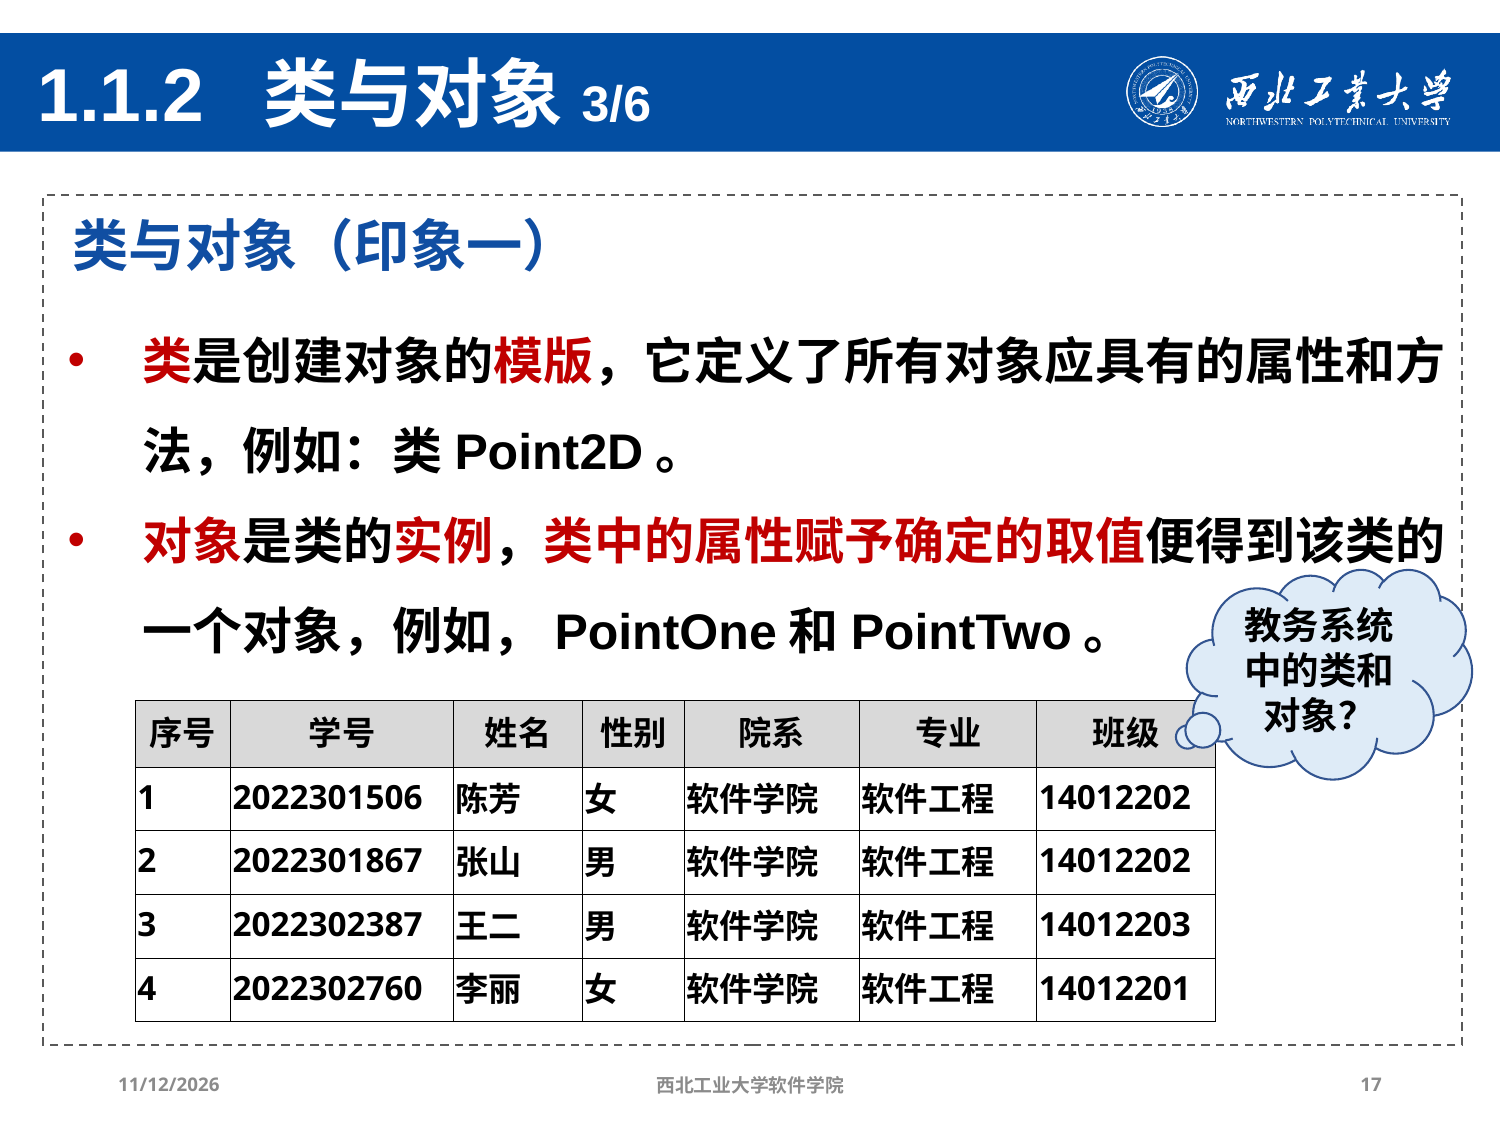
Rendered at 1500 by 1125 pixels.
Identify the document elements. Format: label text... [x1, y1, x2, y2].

picture [1126, 56, 1198, 128]
table_cell 软件学院 [685, 959, 859, 1021]
table_cell 14012202 [1037, 768, 1215, 830]
table_cell 软件学院 [685, 831, 859, 894]
table_header 学号 [231, 701, 453, 767]
table_cell 陈芳 [454, 768, 582, 830]
text_box 类是创建对象的模版，它定义了所有对象应具有的属性和方法，例如：类Point2D。 对象是类的实例，类中的属性赋予确定的取值便得到该类的一个对象，例如，PointOne和PointTwo。 [49, 292, 1461, 667]
table_cell 男 [583, 895, 684, 958]
table_cell 软件工程 [860, 831, 1036, 894]
slide_number 17 [1059, 1055, 1397, 1116]
picture [1226, 68, 1451, 125]
table_cell 14012202 [1037, 831, 1215, 894]
table_cell 软件学院 [685, 768, 859, 830]
table_cell 14012203 [1037, 895, 1215, 958]
table_cell 女 [583, 959, 684, 1021]
text_box [0, 32, 1500, 153]
table_cell 2022302387 [231, 895, 453, 958]
text_box [42, 194, 1463, 1046]
table_cell 男 [583, 831, 684, 894]
table_cell 2022301867 [231, 831, 453, 894]
table_header 班级 [1037, 701, 1215, 767]
table_cell 女 [583, 768, 684, 830]
table_cell 14012201 [1037, 959, 1215, 1021]
table_cell 软件学院 [685, 895, 859, 958]
table_header 性别 [583, 701, 684, 767]
table_cell 张山 [454, 831, 582, 894]
table_cell 王二 [454, 895, 582, 958]
table_cell 软件工程 [860, 959, 1036, 1021]
table_cell 2022301506 [231, 768, 453, 830]
text_box 1.1.2 类与对象3/6 [22, 43, 1090, 152]
table_cell 3 [136, 895, 230, 958]
text_box 教务系统中的类和对象？ [1174, 568, 1474, 781]
footer 西北工业大学软件学院 [496, 1055, 1004, 1116]
table_cell 4 [136, 959, 230, 1021]
list 类与对象（印象一） [57, 202, 925, 281]
table_cell 软件工程 [860, 895, 1036, 958]
table_cell 软件工程 [860, 768, 1036, 830]
table_header 姓名 [454, 701, 582, 767]
table_header 序号 [136, 701, 230, 767]
table_cell 1 [136, 768, 230, 830]
table_header 专业 [860, 701, 1036, 767]
table_cell 2022302760 [231, 959, 453, 1021]
table_cell 2 [136, 831, 230, 894]
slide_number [103, 1055, 441, 1116]
table_cell 李丽 [454, 959, 582, 1021]
table_header 院系 [685, 701, 859, 767]
